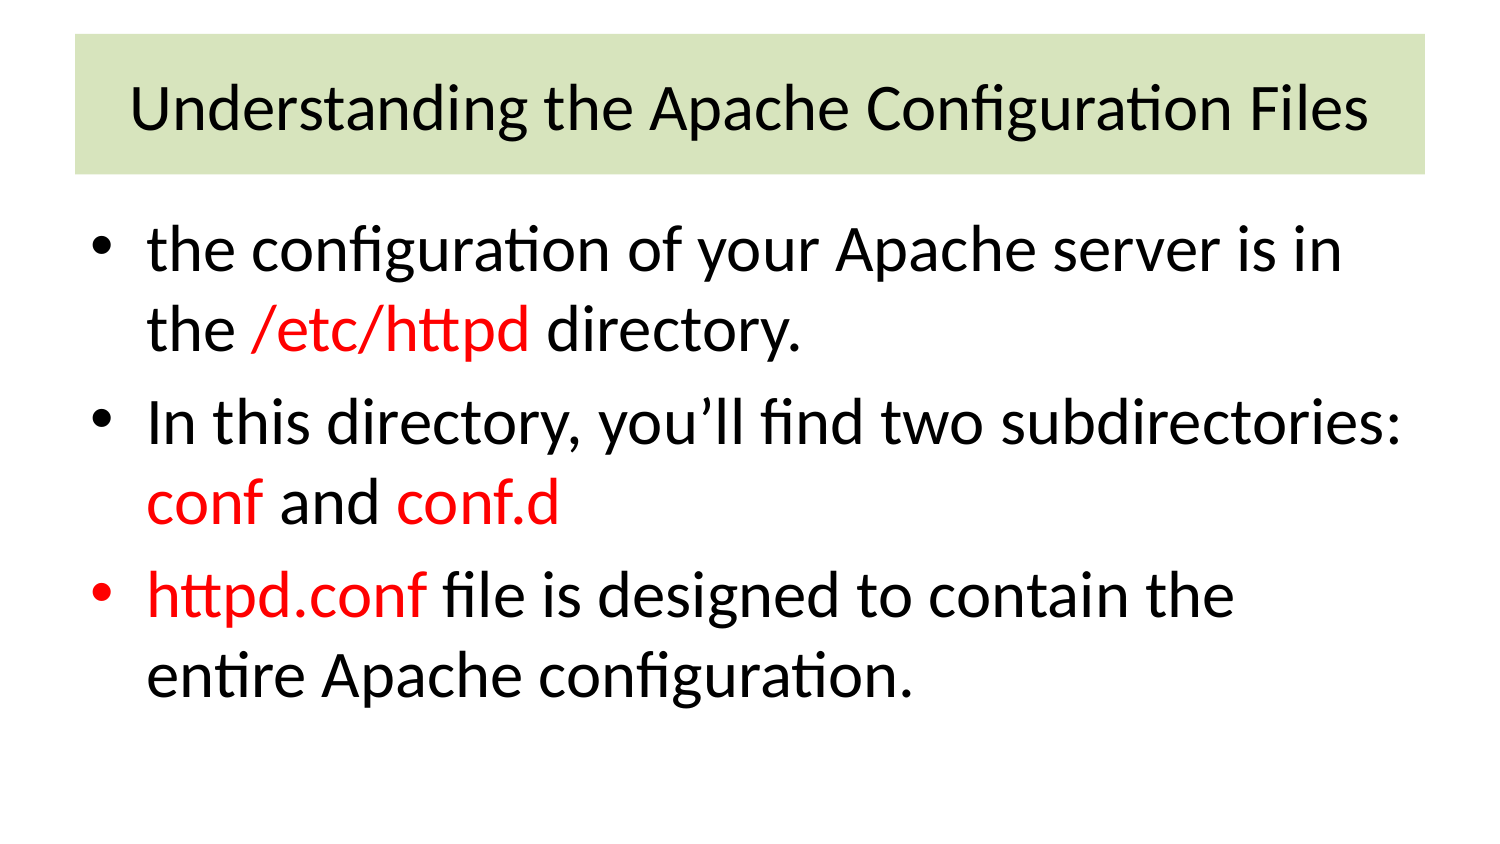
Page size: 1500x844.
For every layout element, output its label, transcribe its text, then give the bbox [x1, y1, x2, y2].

list the configuration of your Apache server is in the /etc/httpd directory. In this directory, you’ll find two subdirectories: conf and conf.d httpd.conf file is designed to contain the entire Apache configuration. [75, 196, 1425, 754]
title Understanding the Apache Configuration Files [75, 33, 1425, 175]
